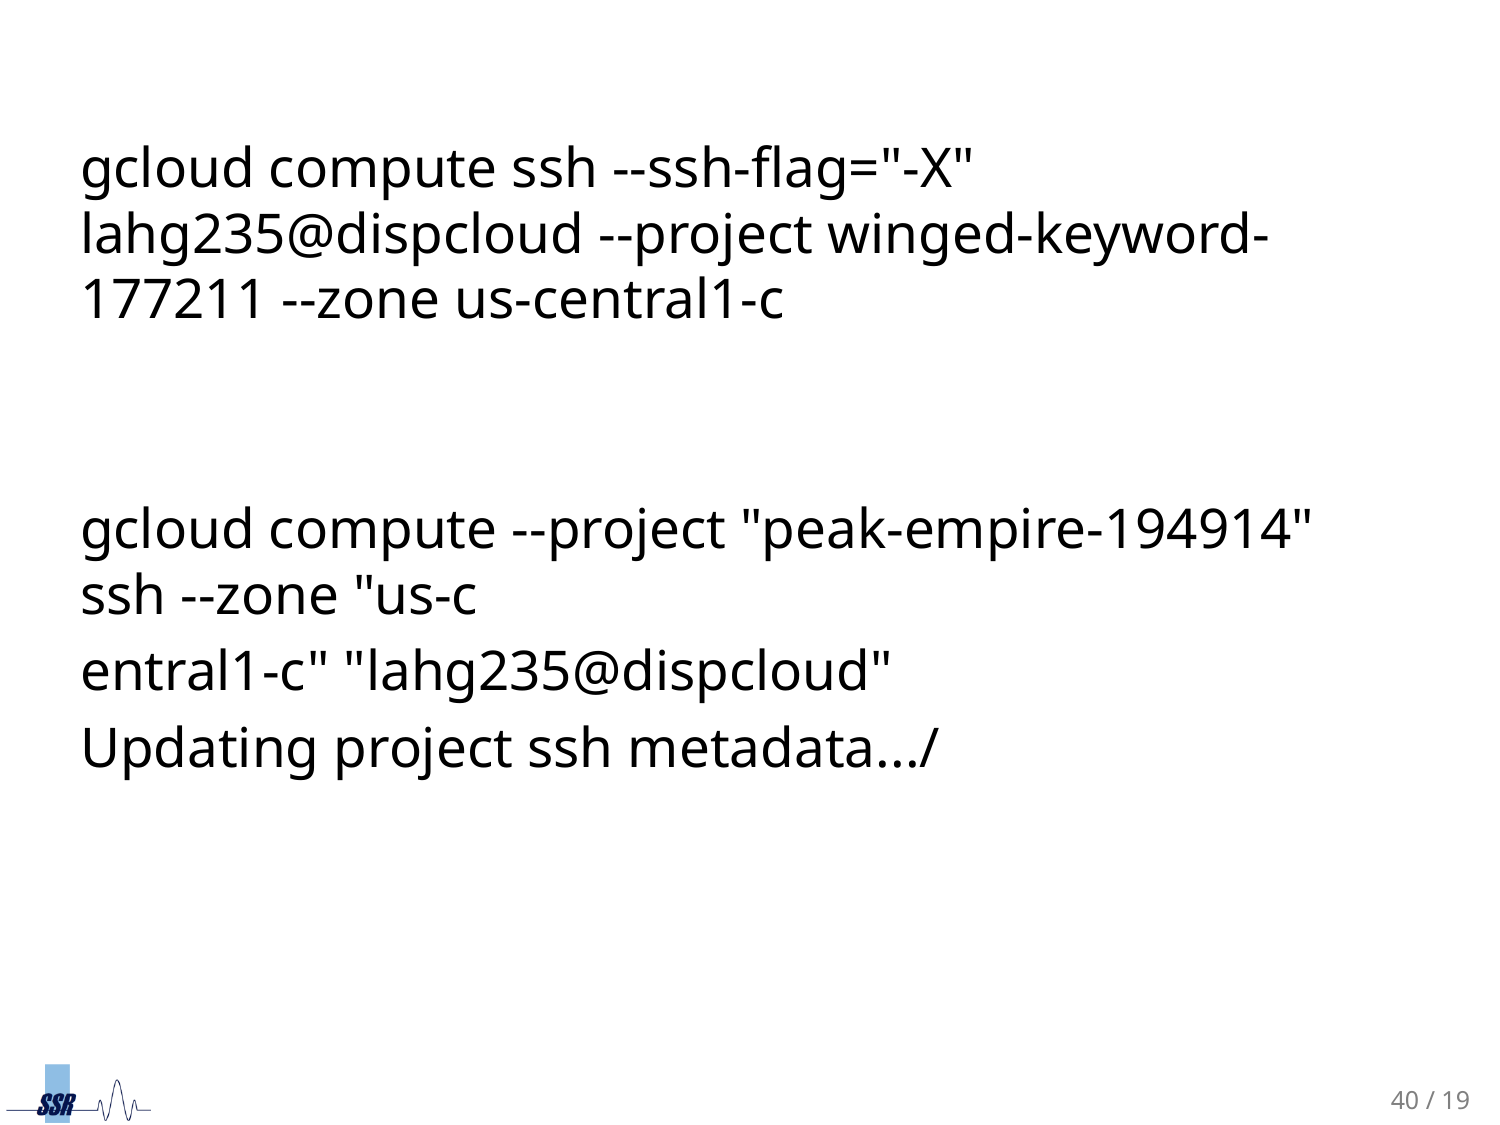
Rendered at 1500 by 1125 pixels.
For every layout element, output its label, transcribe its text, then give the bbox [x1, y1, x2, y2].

picture [1, 1062, 151, 1125]
list gcloud compute ssh --ssh-flag="-X" lahg235@dispcloud --project winged-keyword-177211 --zone us-central1-c gcloud compute --project "peak-empire-194914" ssh --zone "us-c entral1-c" "lahg235@dispcloud" Updating project ssh metadata.../ [64, 125, 1415, 868]
